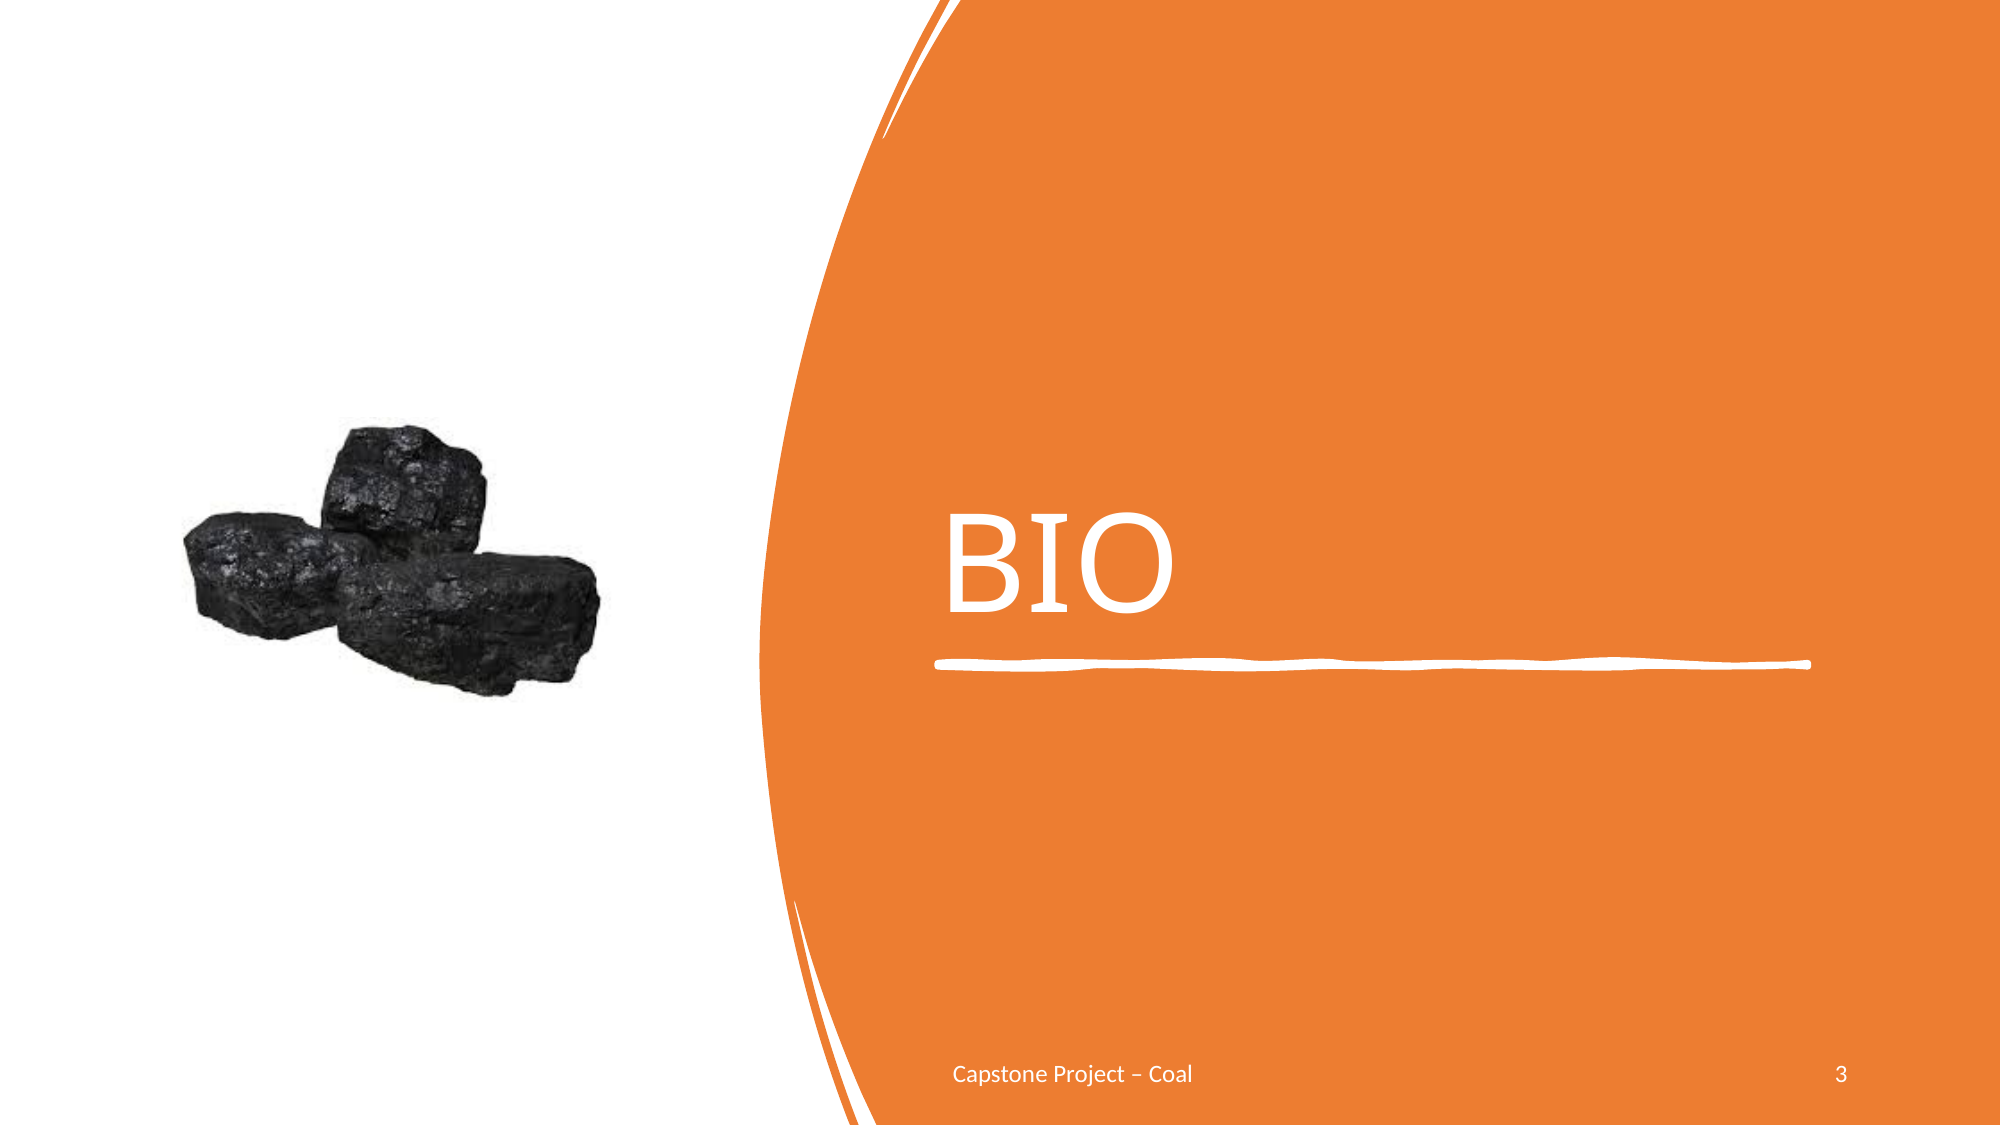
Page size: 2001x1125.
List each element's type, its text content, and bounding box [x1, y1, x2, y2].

text_box [936, 659, 1809, 670]
text_box [889, 0, 960, 125]
picture [125, 417, 679, 708]
text_box [759, 0, 2000, 1125]
text_box [0, 0, 939, 1125]
slide_number 3 [1612, 1042, 1863, 1103]
text_box BIO [922, 125, 1849, 650]
footer Capstone Project – Coal [937, 1042, 1612, 1103]
